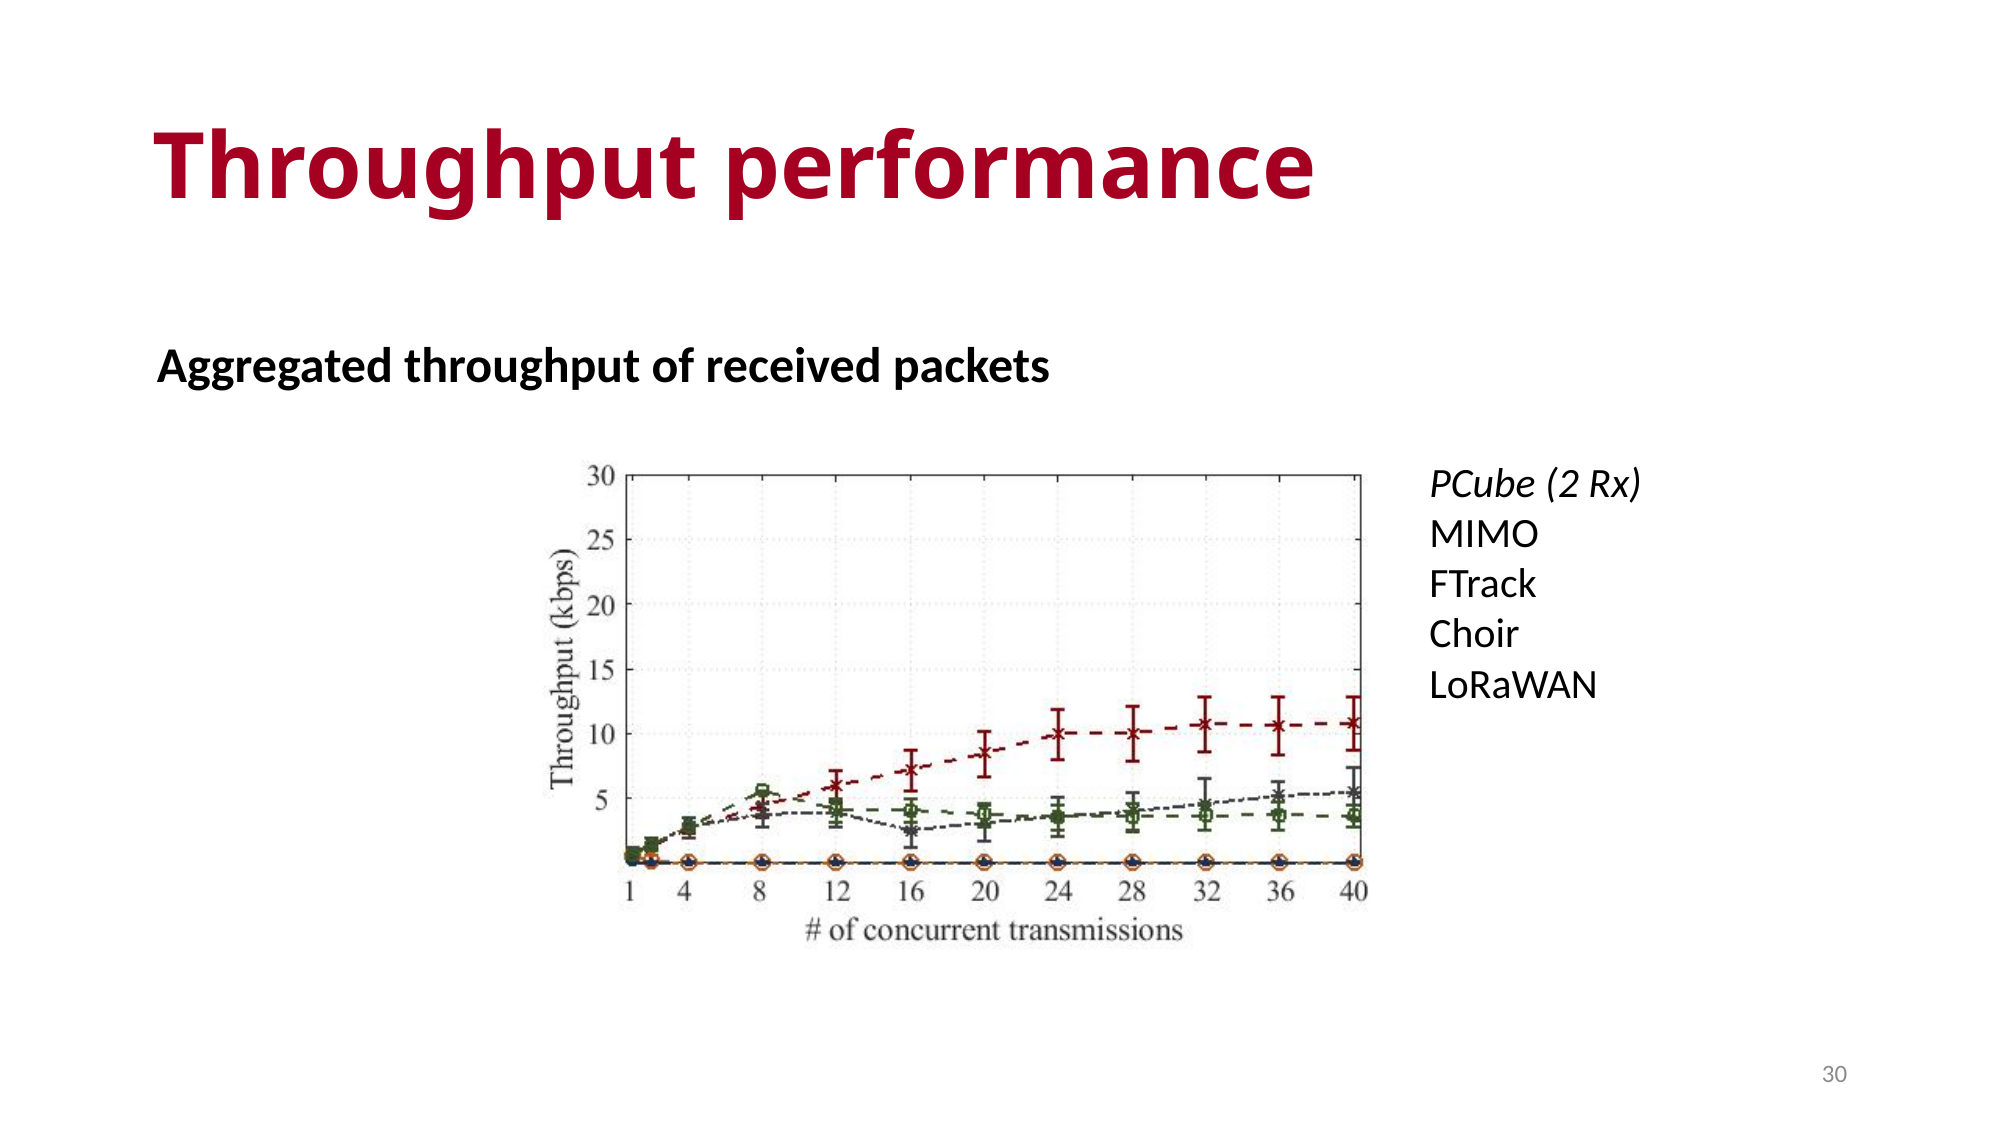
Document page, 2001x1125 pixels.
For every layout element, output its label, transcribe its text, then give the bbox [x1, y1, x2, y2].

text_box Aggregated throughput of received packets [142, 325, 1066, 400]
text_box PCube (2 Rx) MIMO FTrack Choir LoRaWAN [1414, 448, 1658, 714]
slide_number 30 [1412, 1042, 1863, 1103]
title Throughput performance [137, 59, 1863, 278]
picture [492, 448, 1379, 981]
